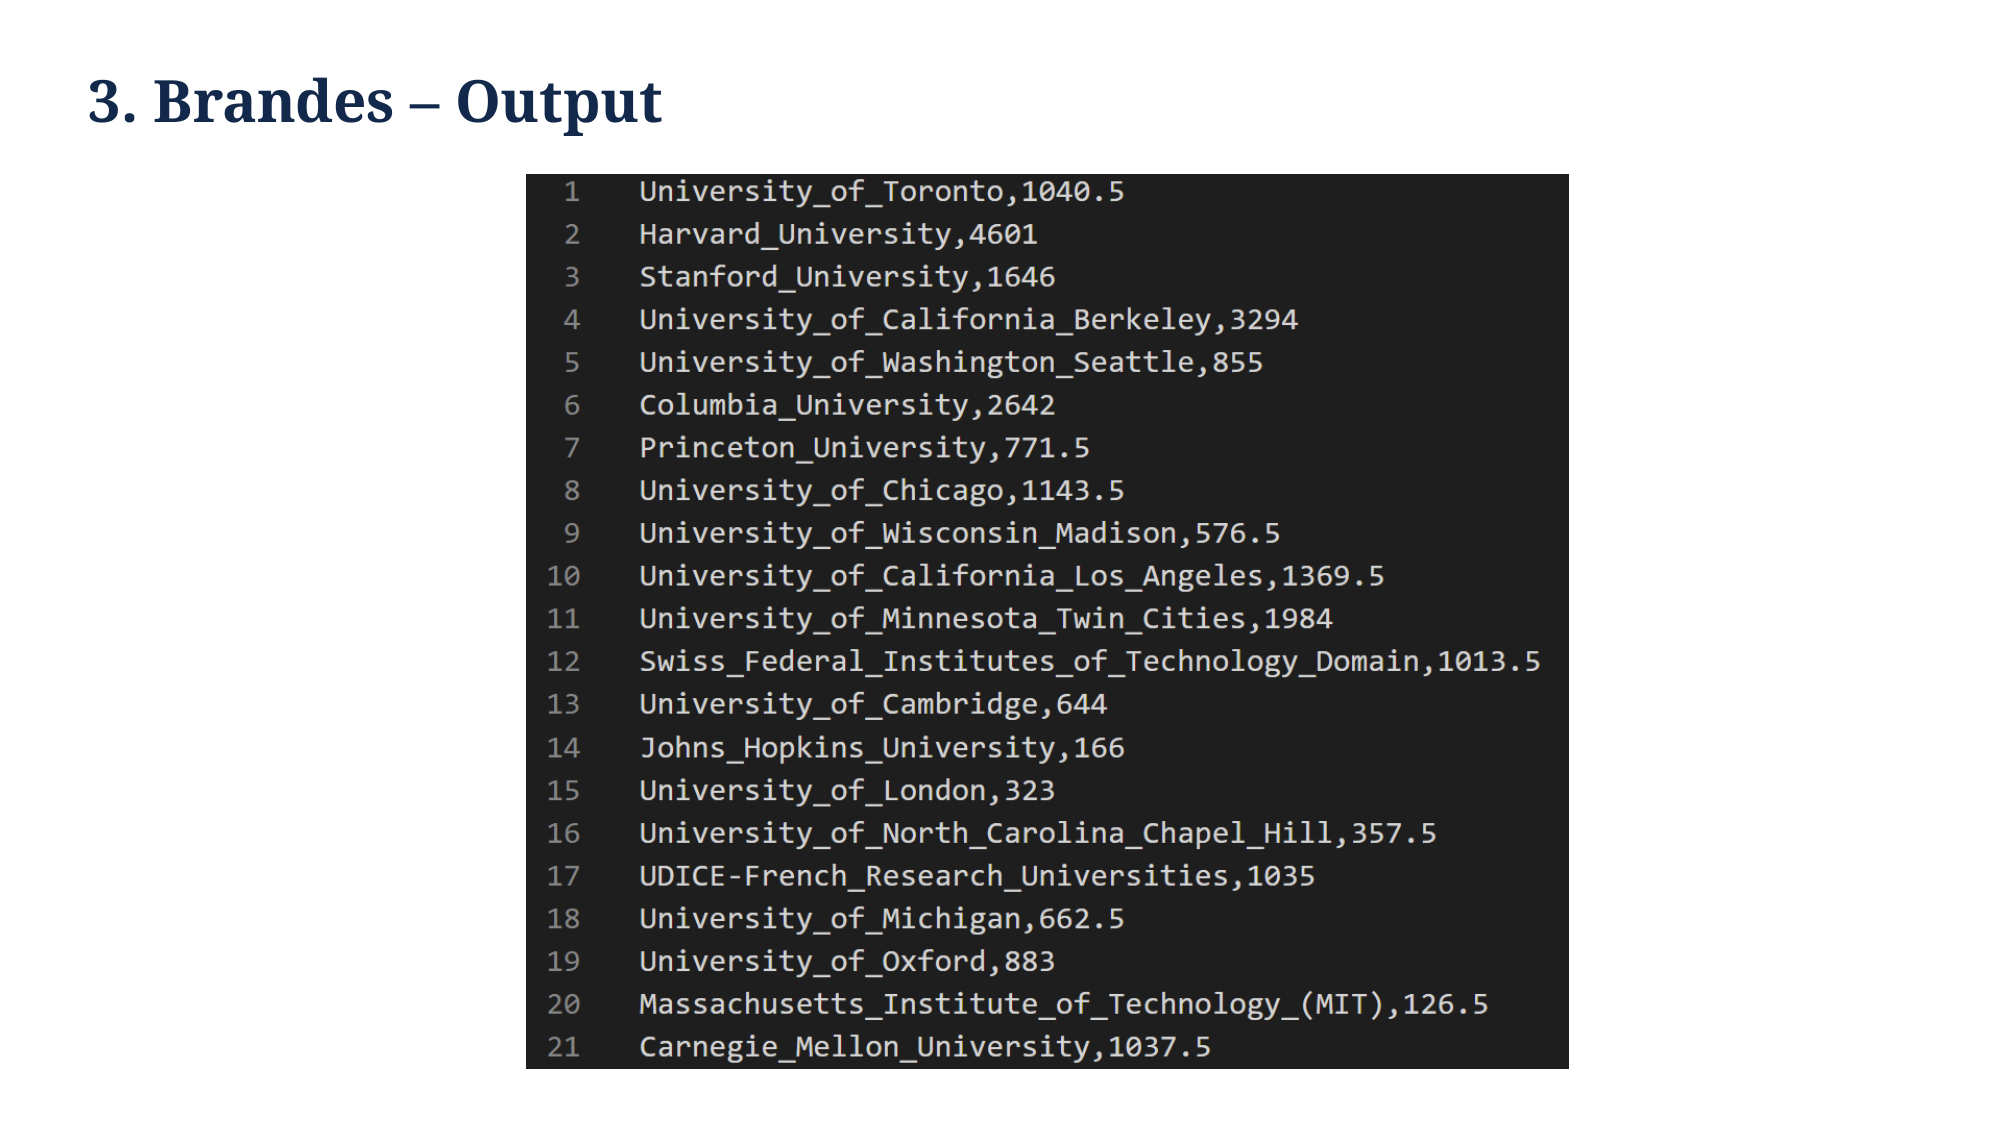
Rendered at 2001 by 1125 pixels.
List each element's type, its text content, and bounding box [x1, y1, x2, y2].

text_box 3. Brandes – Output [74, 56, 1243, 142]
picture [526, 174, 1569, 1069]
